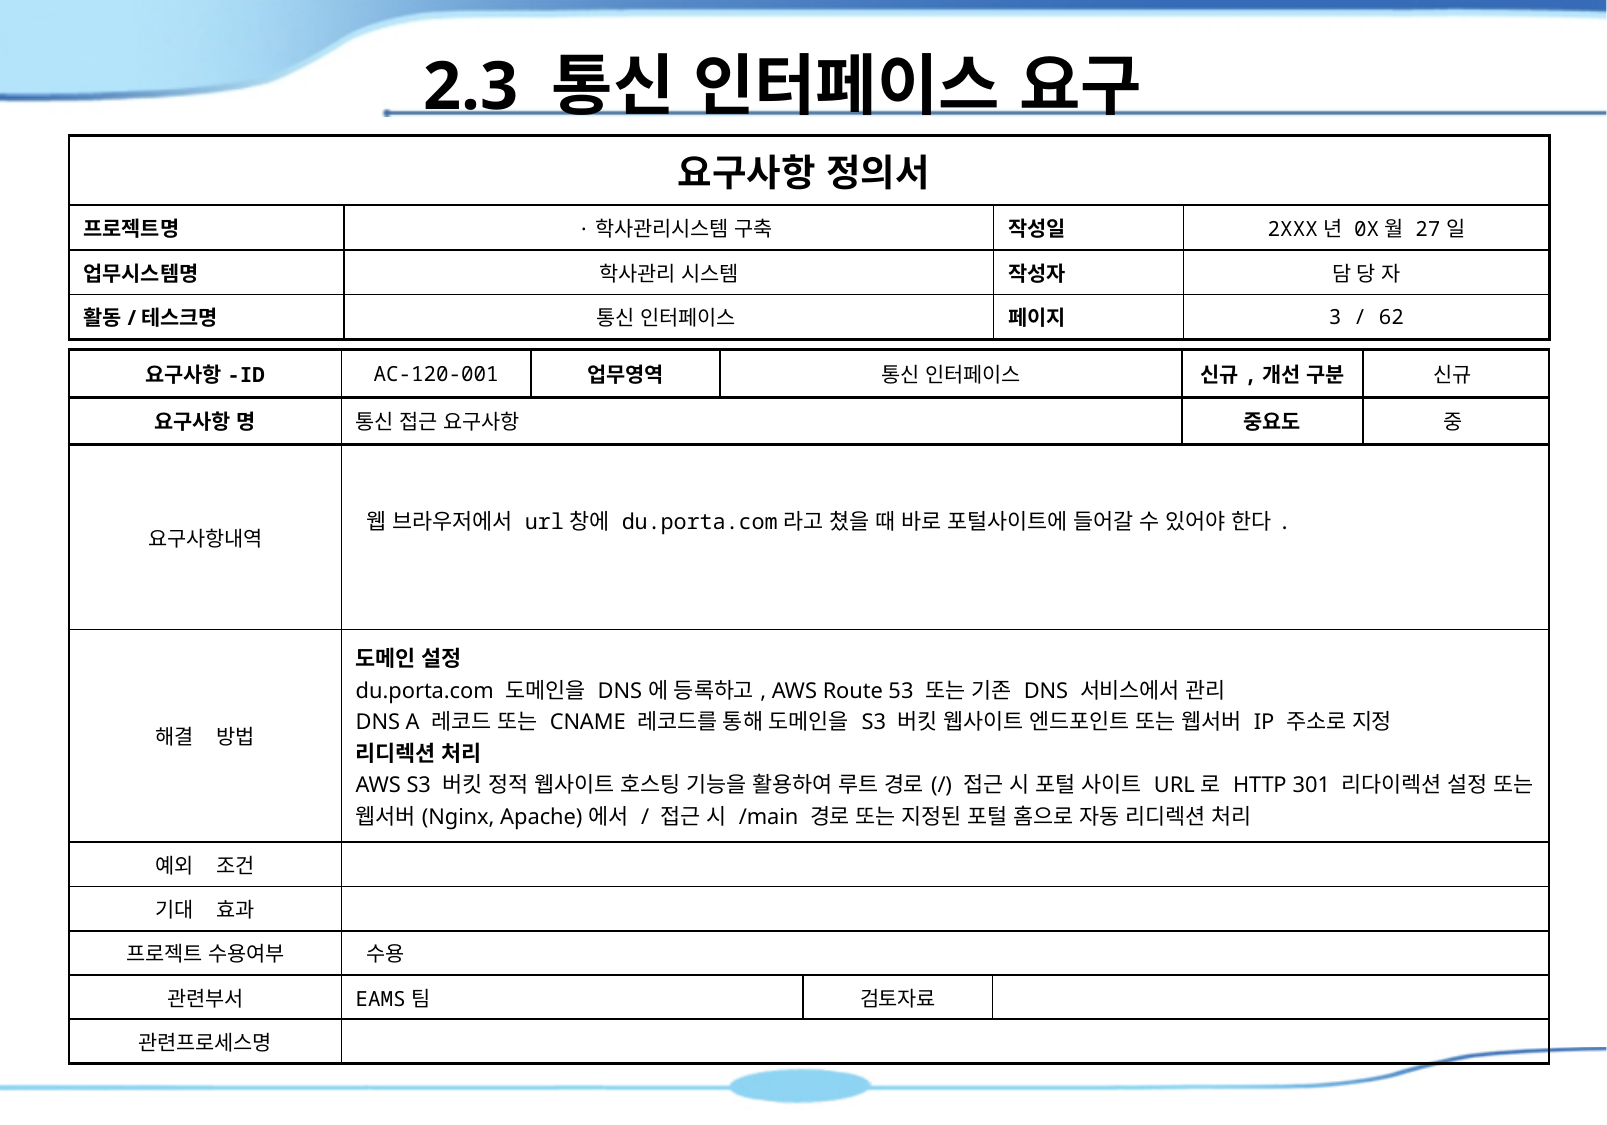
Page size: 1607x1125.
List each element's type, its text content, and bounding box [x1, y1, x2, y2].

table_cell 페이지 [994, 295, 1183, 338]
picture [0, 0, 1607, 117]
table_header 요구사항-ID [70, 351, 341, 396]
table_cell 작성자 [994, 251, 1183, 294]
table_header 요구사항 정의서 [70, 137, 1548, 204]
table_cell 관련프로세스명 [70, 1020, 341, 1062]
table_cell 중 [1364, 399, 1548, 443]
table_cell 요구사항 명 [70, 399, 341, 443]
table_cell 2XXX년 0X월 27일 [1184, 206, 1548, 249]
table_header 신규,개선 구분 [1183, 351, 1362, 396]
table_cell 도메인 설정 du.porta.com 도메인을 DNS에 등록하고, AWS Route 53 또는 기존 DNS 서비스에서 관리 DNS A 레코드 또는 CNAME 레코드를 통해 도메인을 S3 버킷 웹사이트 엔드포인트 또는 웹서버 IP 주소로 지정 리디렉션 처리 AWS S3 버킷 정적 웹사이트 호스팅 기능을 활용하여 루트 경로(/) 접근 시 포털 사이트 URL로 HTTP 301 리다이렉션 설정 또는 웹서버(Nginx, Apache)에서 / 접근 시 /main 경로 또는 지정된 포털 홈으로 자동 리디렉션 처리 [342, 630, 1548, 841]
picture [0, 1047, 1607, 1113]
table_cell 담 당 자 [1184, 251, 1548, 294]
table_cell EAMS팀 [342, 976, 802, 1018]
table_cell 기대 효과 [70, 887, 341, 930]
table_cell [342, 843, 1548, 886]
table_cell 작성일 [994, 206, 1183, 249]
table_cell 프로젝트명 [70, 206, 343, 249]
table_cell [342, 887, 1548, 930]
table_cell 활동/테스크명 [70, 295, 343, 338]
table_cell 3 / 62 [1184, 295, 1548, 338]
table_cell ·학사관리시스템 구축 [345, 206, 993, 249]
table_cell 통신 인터페이스 [345, 295, 993, 338]
text_box 2.3 통신 인터페이스 요구 [254, 27, 1311, 149]
table_header 신규 [1364, 351, 1548, 396]
table_cell 요구사항내역 [70, 446, 341, 629]
table_cell [993, 976, 1548, 1018]
table_header 통신 인터페이스 [721, 351, 1181, 396]
table_cell 관련부서 [70, 976, 341, 1018]
table_header 업무영역 [532, 351, 719, 396]
table_cell 프로젝트 수용여부 [70, 932, 341, 974]
table_cell 웹 브라우저에서 url창에 du.porta.com라고 쳤을 때 바로 포털사이트에 들어갈 수 있어야 한다. [342, 446, 1548, 629]
table_cell 예외 조건 [70, 843, 341, 886]
table_cell 업무시스템명 [70, 251, 343, 294]
table_cell 통신 접근 요구사항 [342, 399, 1181, 443]
table_header AC-120-001 [342, 351, 530, 396]
table_cell 학사관리 시스템 [345, 251, 993, 294]
table_cell 해결 방법 [70, 630, 341, 841]
table_cell [342, 1020, 1548, 1062]
table_cell 중요도 [1183, 399, 1362, 443]
table_cell 수용 [342, 932, 1548, 974]
table_cell 검토자료 [804, 976, 992, 1018]
